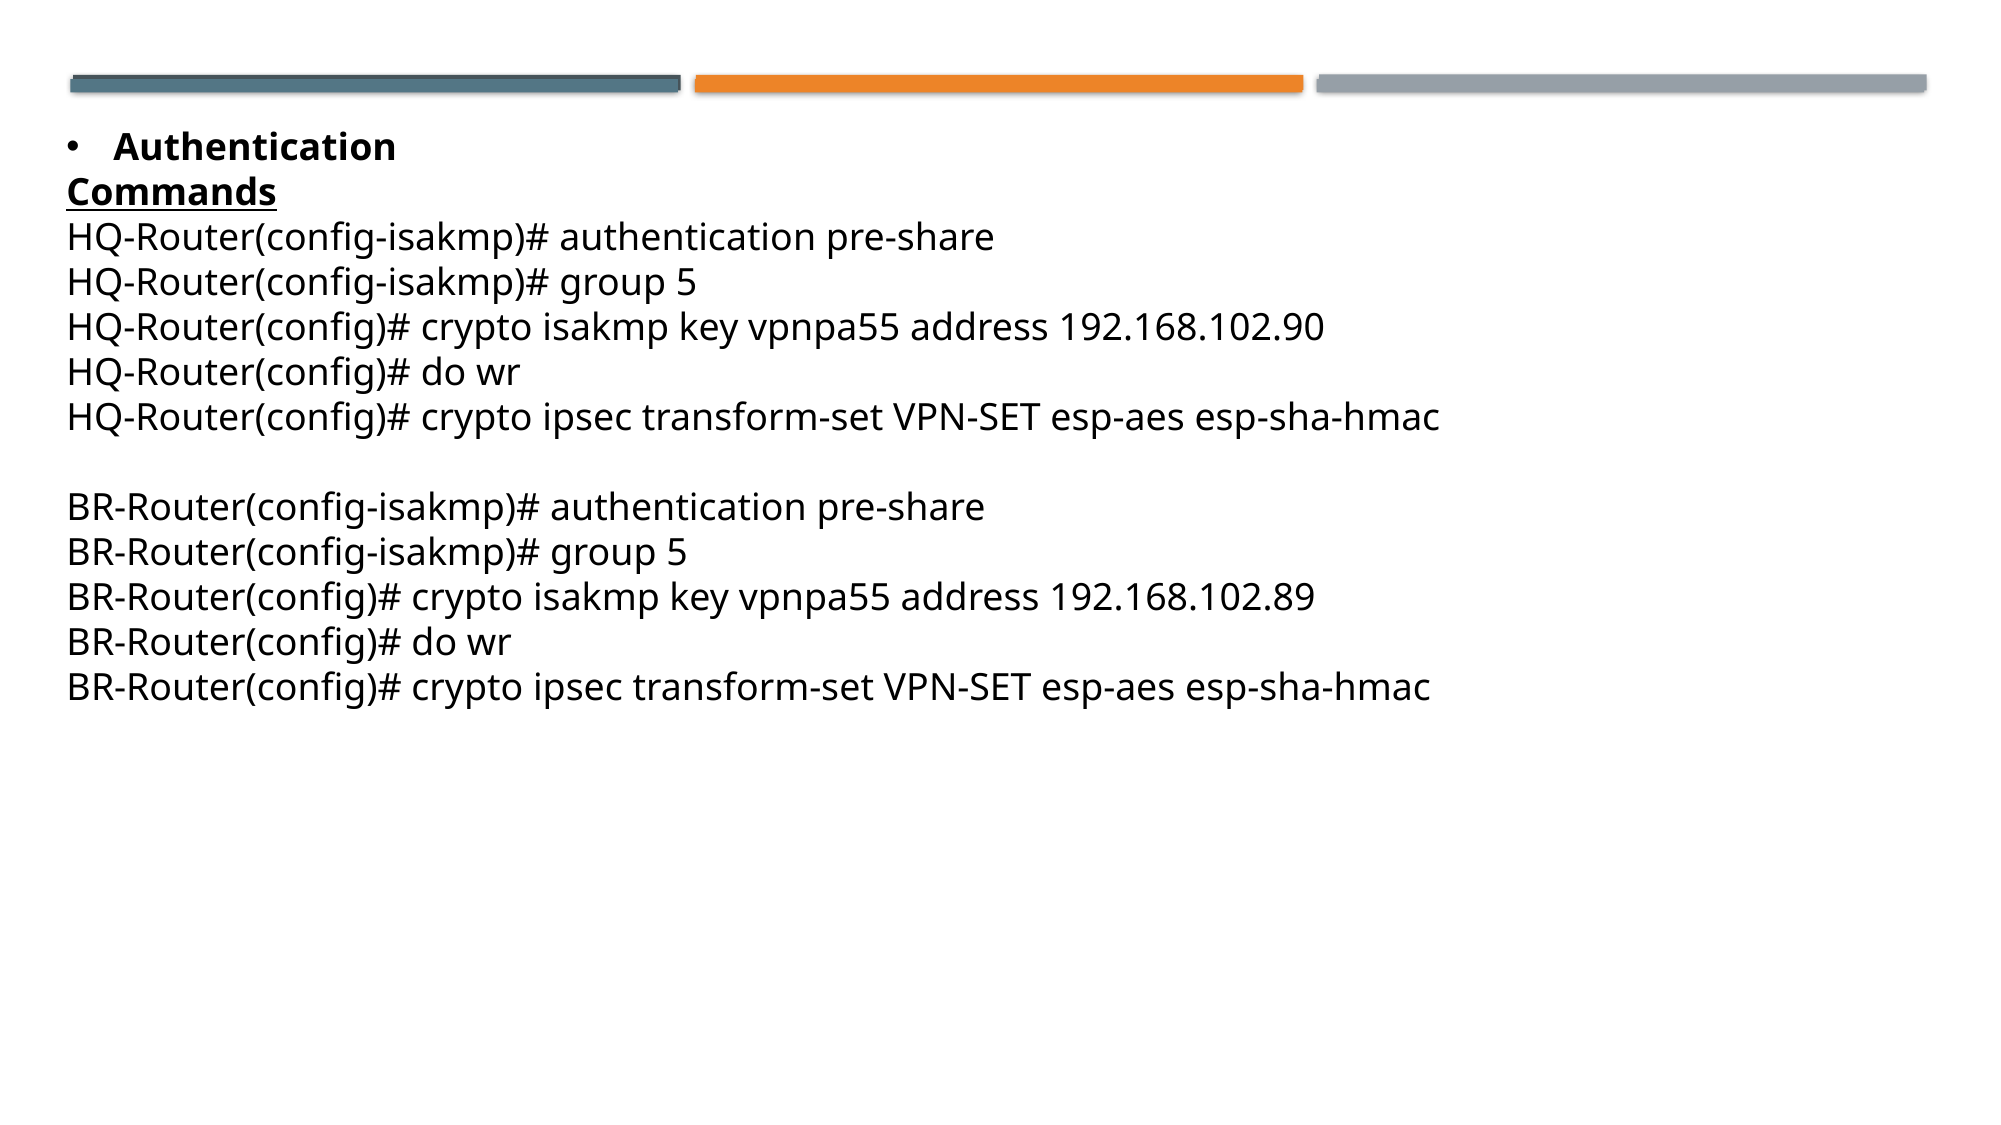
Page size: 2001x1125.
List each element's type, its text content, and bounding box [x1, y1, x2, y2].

text_box Authentication Commands HQ-Router(config-isakmp)# authentication pre-share HQ-Router(config-isakmp)# group 5 HQ-Router(config)# crypto isakmp key vpnpa55 address 192.168.102.90 HQ-Router(config)# do wr HQ-Router(config)# crypto ipsec transform-set VPN-SET esp-aes esp-sha-hmac BR-Router(config-isakmp)# authentication pre-share BR-Router(config-isakmp)# group 5 BR-Router(config)# crypto isakmp key vpnpa55 address 192.168.102.89 BR-Router(config)# do wr BR-Router(config)# crypto ipsec transform-set VPN-SET esp-aes esp-sha-hmac [51, 115, 2000, 896]
